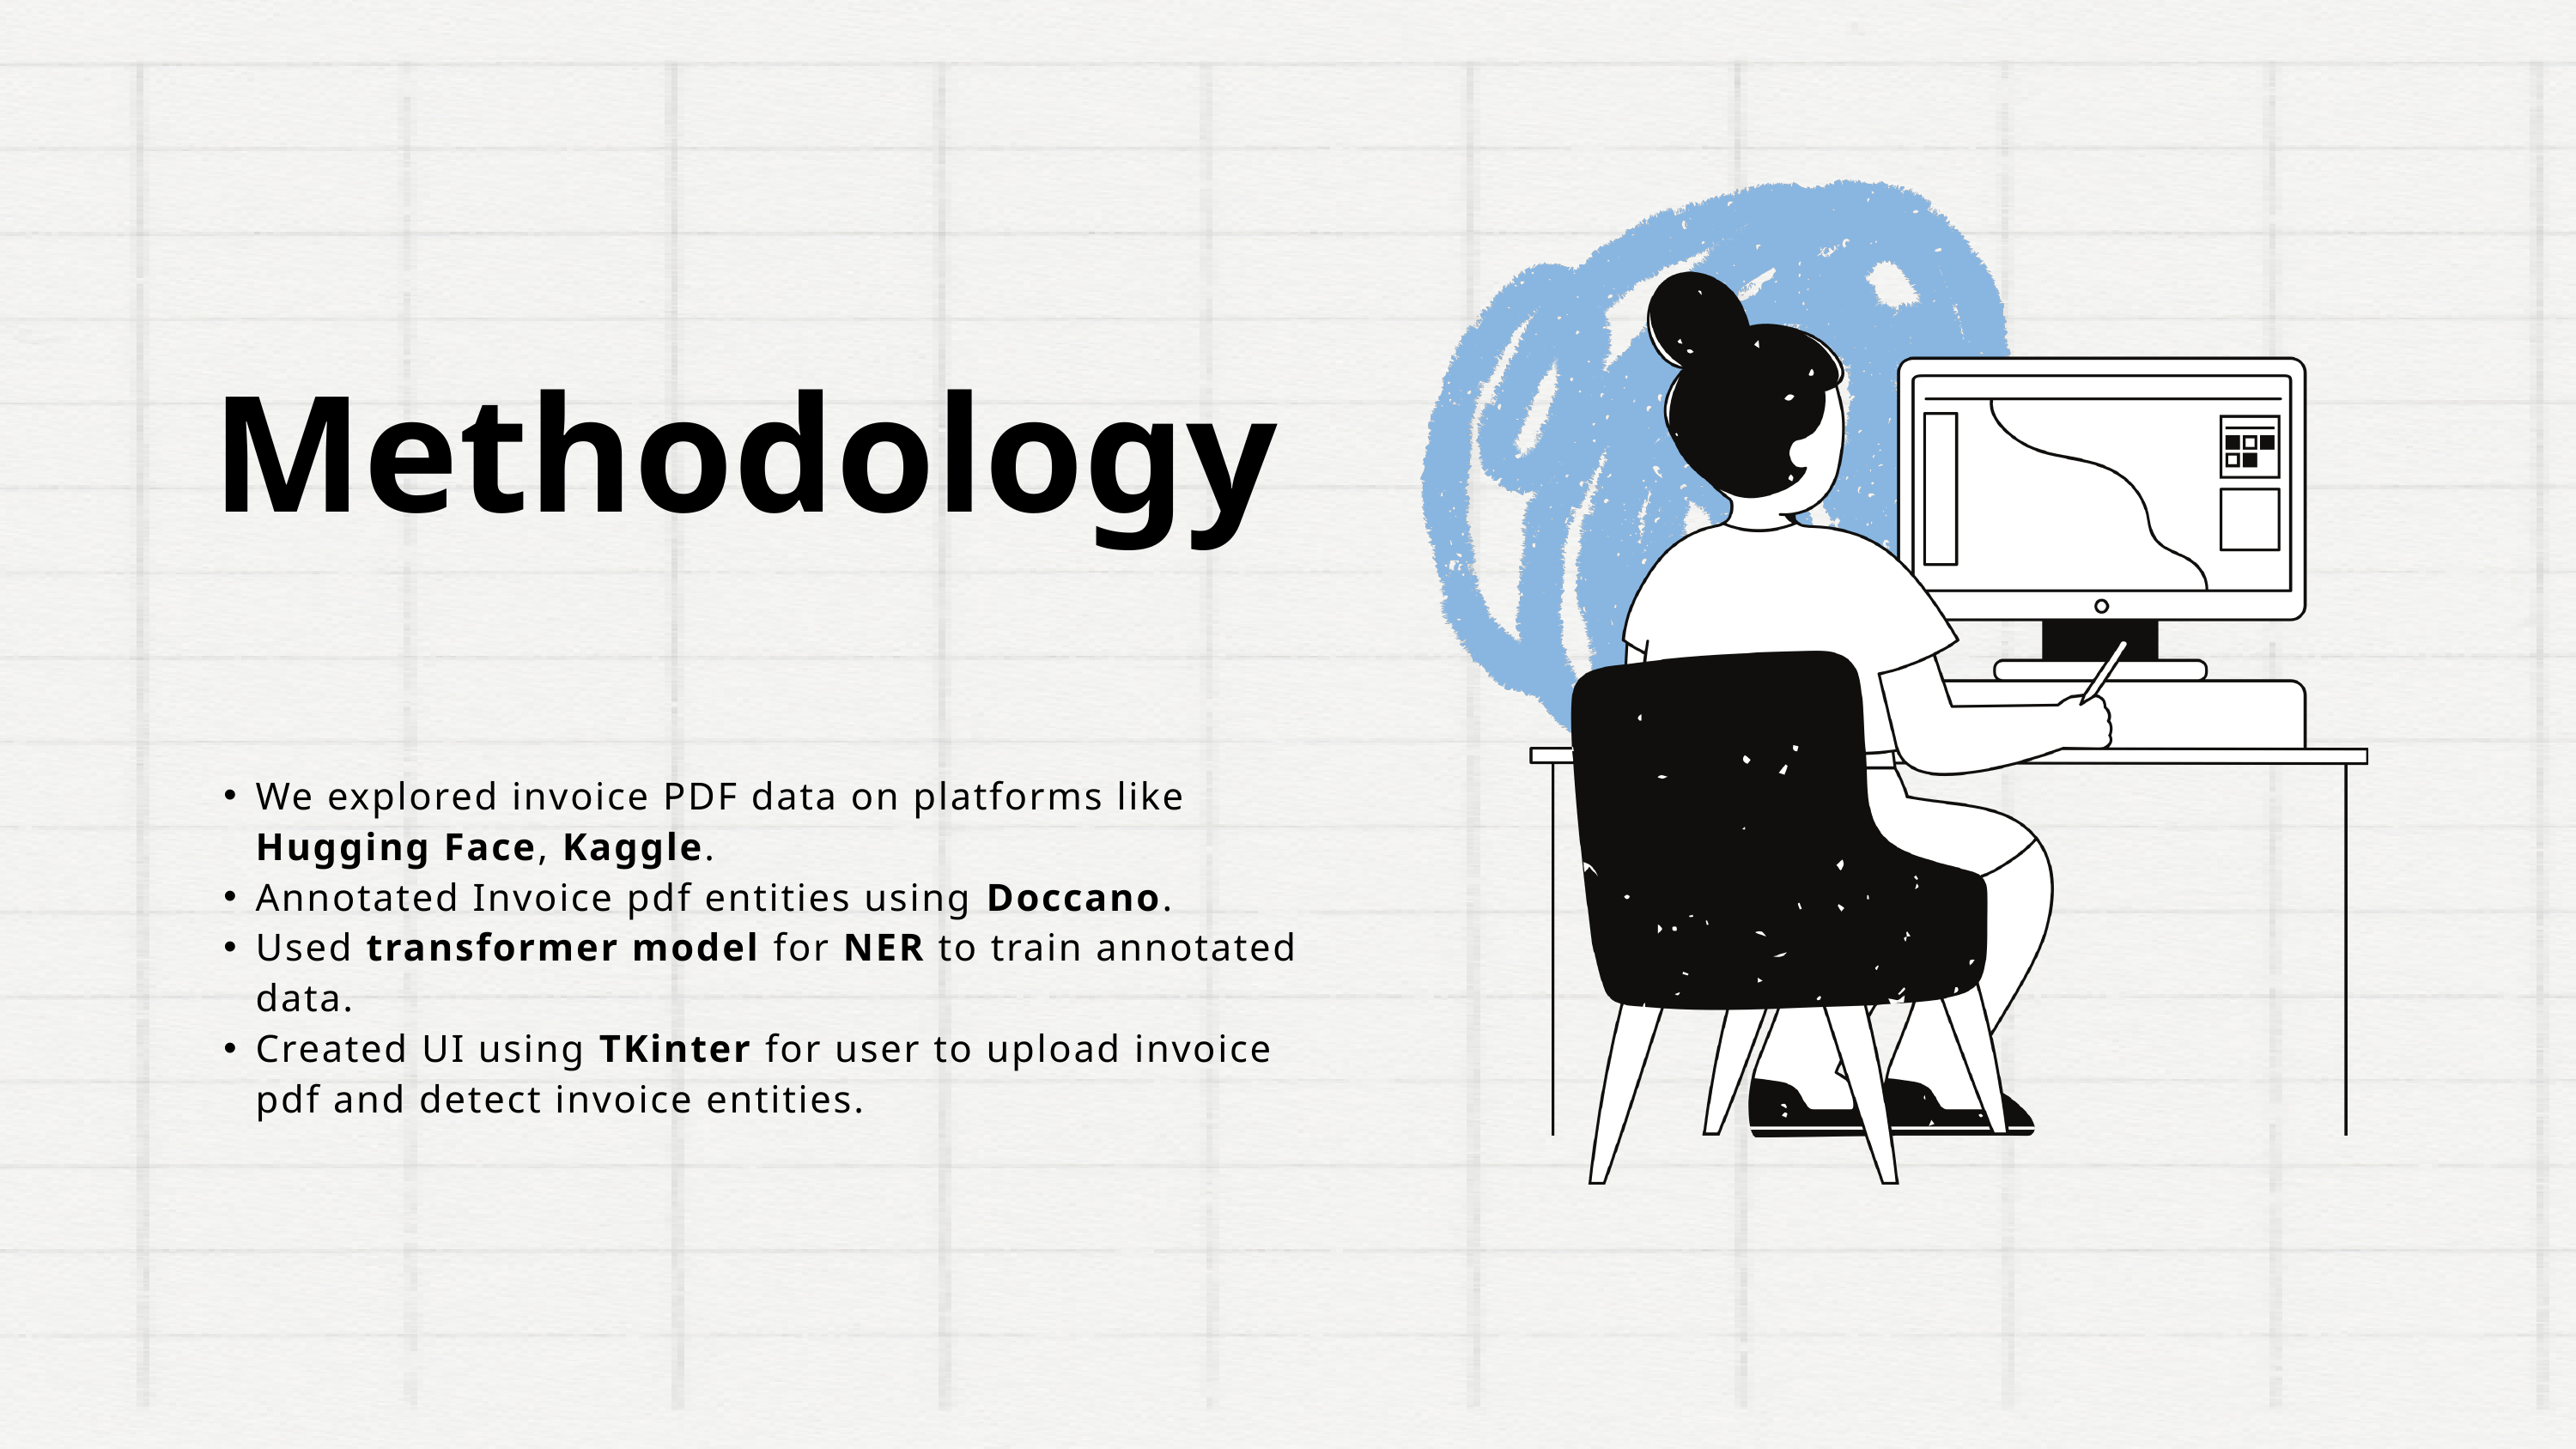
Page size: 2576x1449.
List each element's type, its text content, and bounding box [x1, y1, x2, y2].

text_box [0, 0, 2576, 1449]
text_box Methodology [211, 387, 1288, 544]
text_box [1528, 264, 2369, 1185]
text_box [1419, 178, 2013, 777]
text_box We explored invoice PDF data on platforms like Hugging Face, Kaggle. Annotated Invoice pdf entities using Doccano. Used transformer model for NER to train annotated data. Created UI using TKinter for user to upload invoice pdf and detect invoice entities. [191, 767, 1314, 1222]
